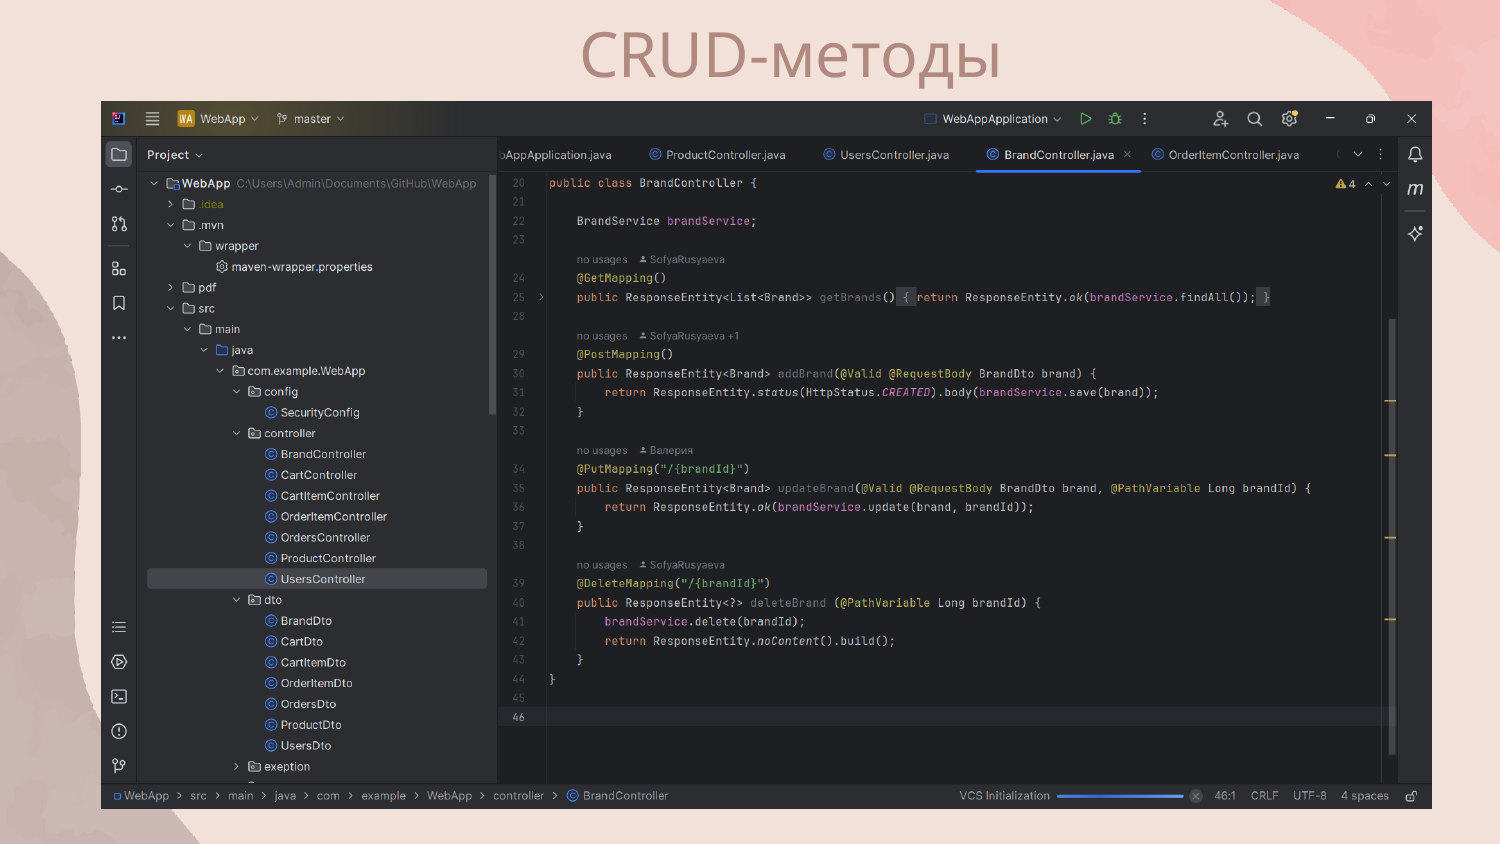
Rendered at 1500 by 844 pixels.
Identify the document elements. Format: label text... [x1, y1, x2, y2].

picture [0, 0, 1500, 844]
text_box CRUD-методы [157, 0, 1425, 88]
